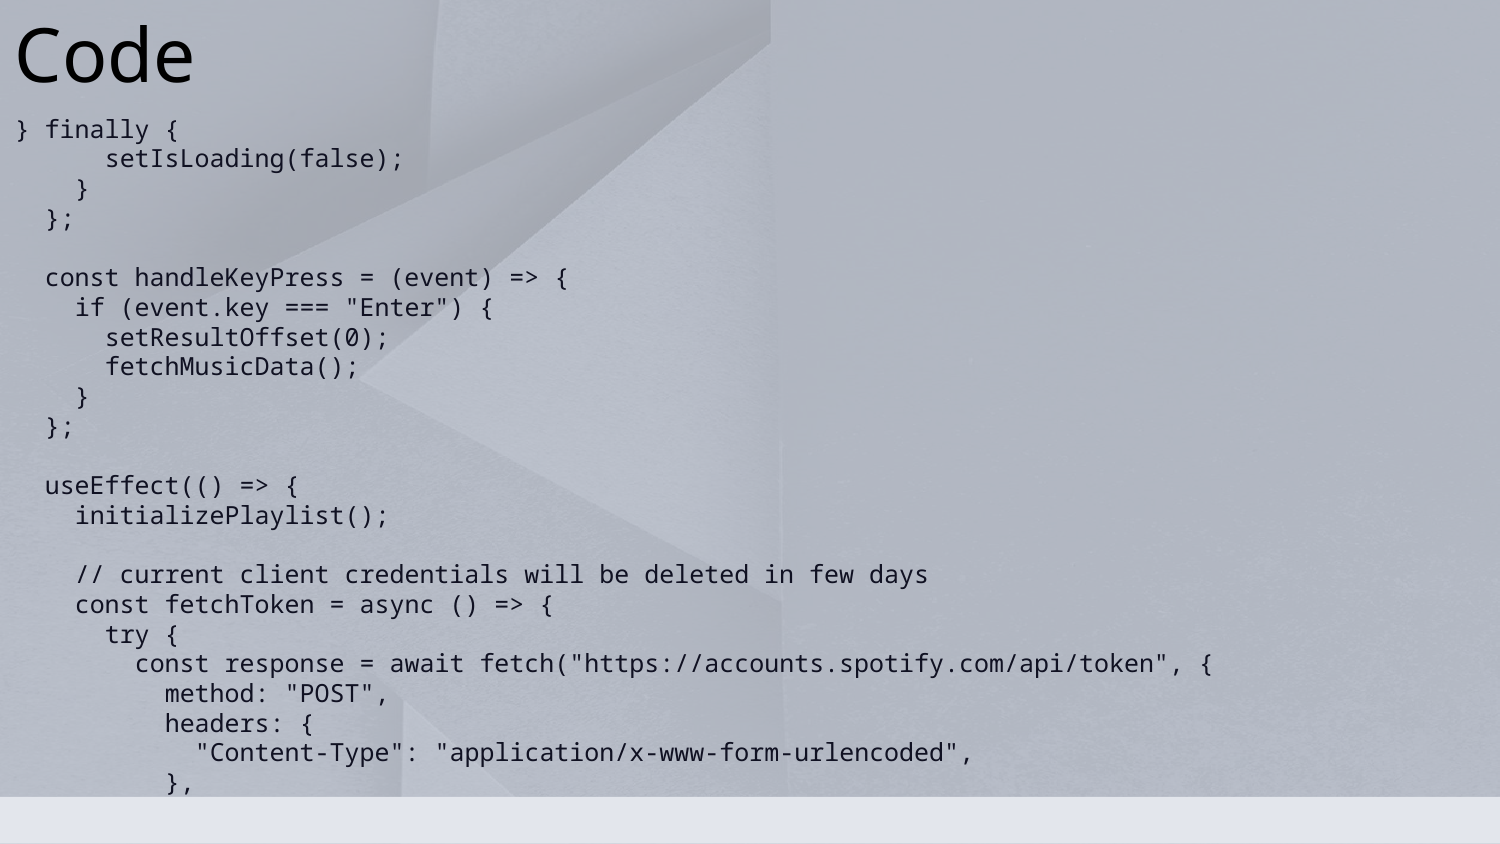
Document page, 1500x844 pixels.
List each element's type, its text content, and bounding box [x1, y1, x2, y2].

text_box } finally { setIsLoading(false); } }; const handleKeyPress = (event) => { if (event.key === "Enter") { setResultOffset(0); fetchMusicData(); } }; useEffect(() => { initializePlaylist(); // current client credentials will be deleted in few days const fetchToken = async () => { try { const response = await fetch("https://accounts.spotify.com/api/token", { method: "POST", headers: { "Content-Type": "application/x-www-form-urlencoded", }, [0, 106, 1500, 804]
text_box Code [0, 0, 803, 105]
